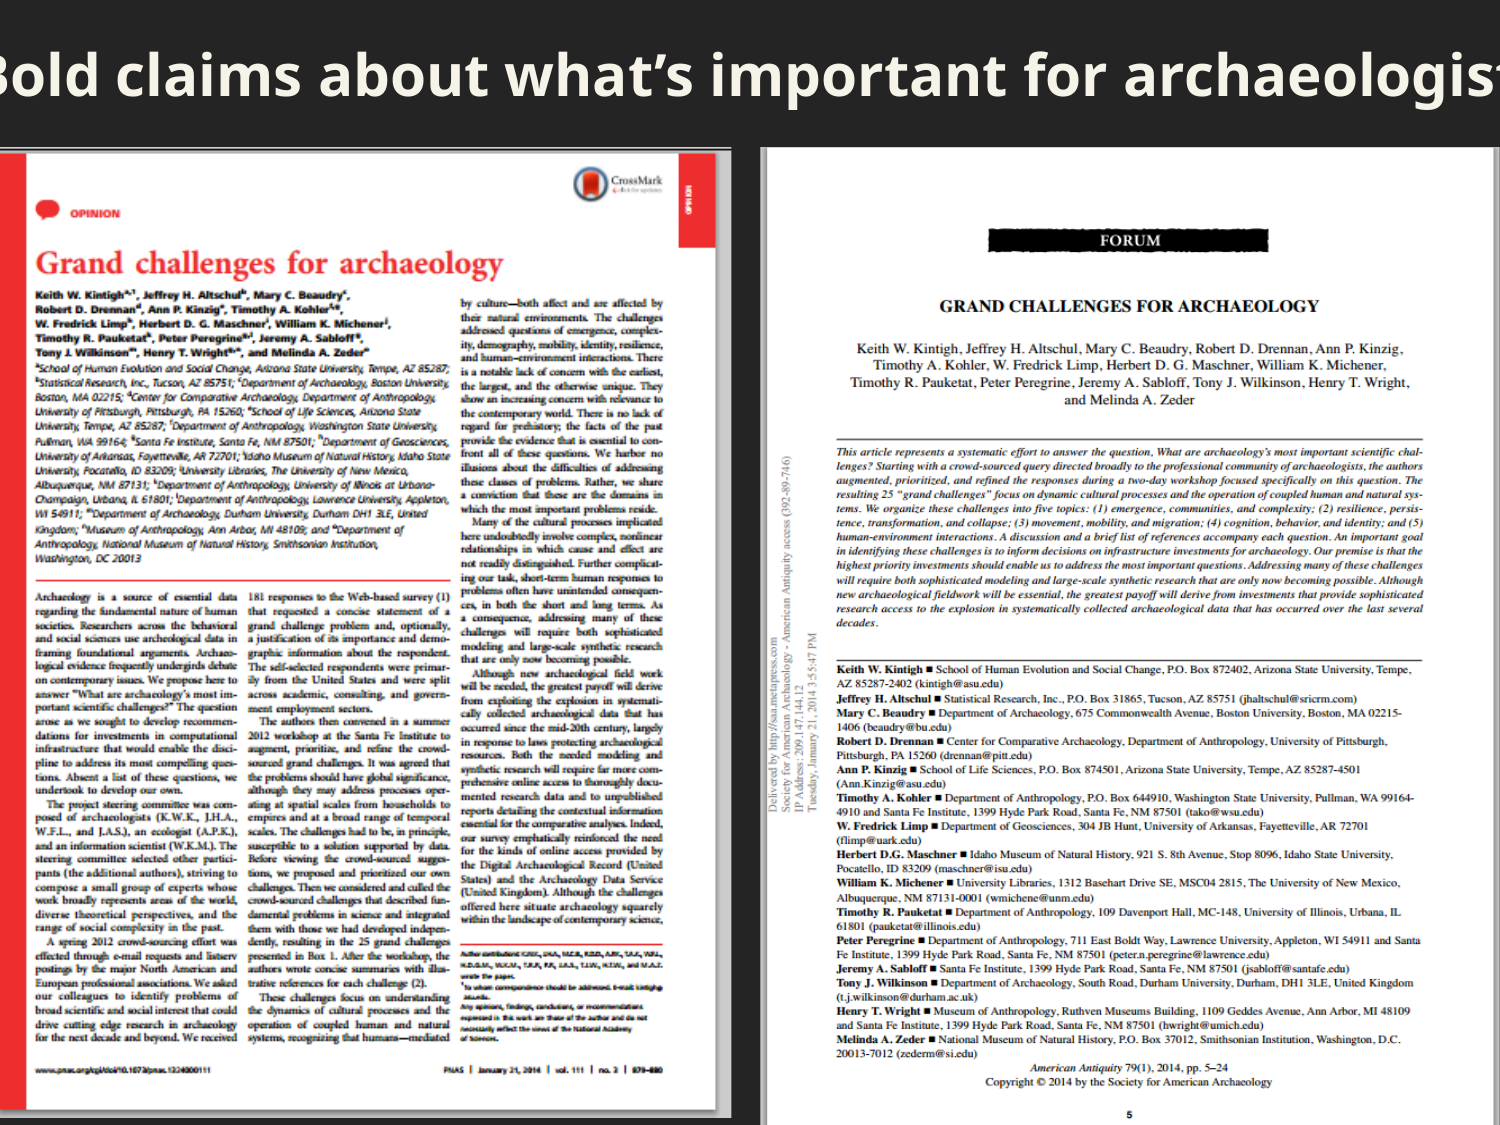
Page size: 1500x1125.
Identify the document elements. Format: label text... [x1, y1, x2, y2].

text_box Bold claims about what’s important for archaeologists [0, 30, 1500, 116]
picture [760, 147, 1500, 1125]
picture [0, 147, 732, 1118]
